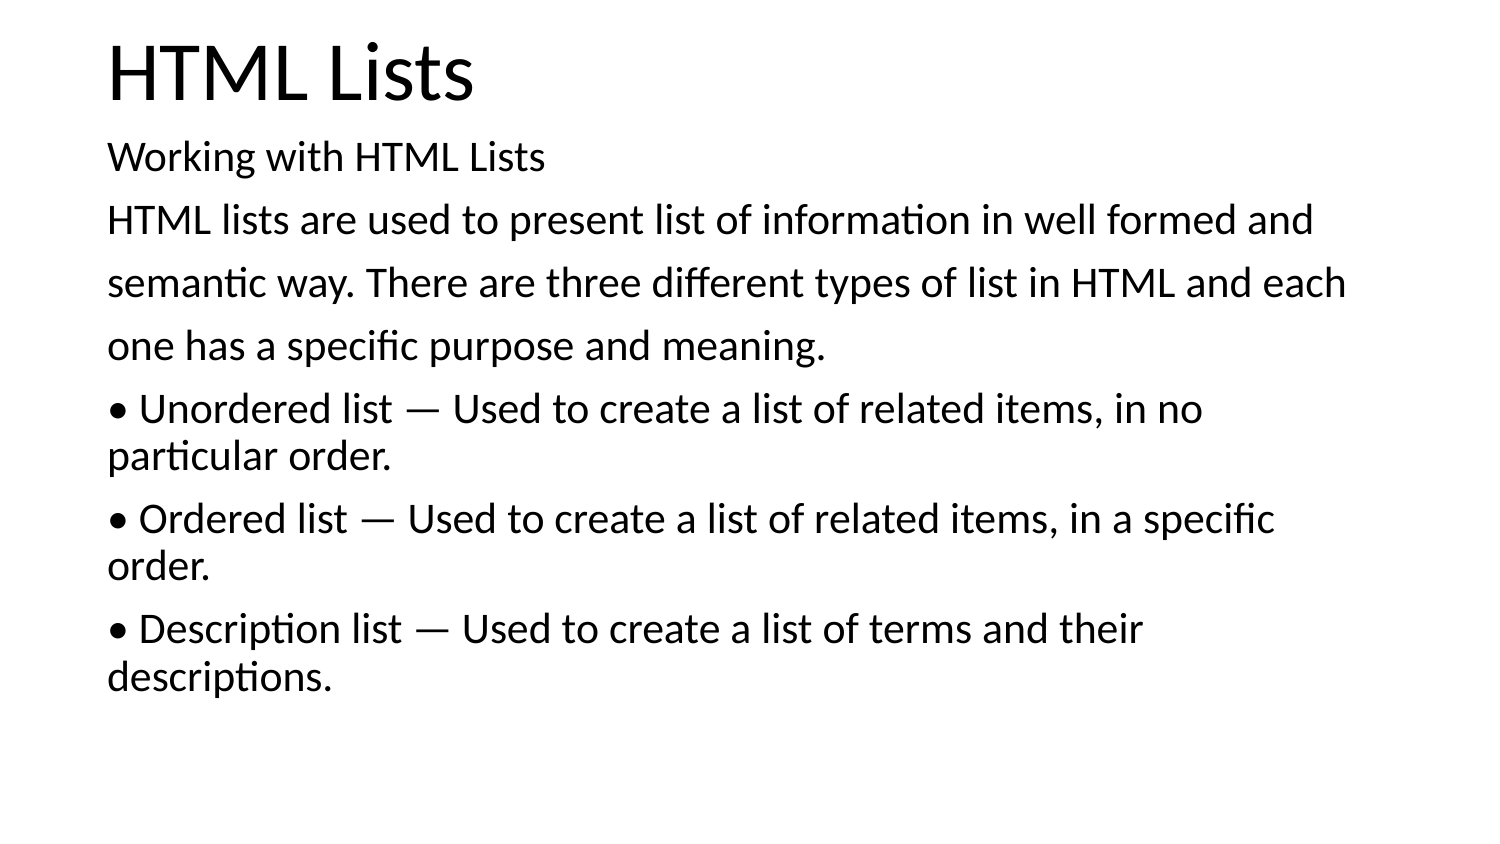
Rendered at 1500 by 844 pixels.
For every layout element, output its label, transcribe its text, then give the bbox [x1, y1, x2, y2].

list HTML Lists Working with HTML Lists HTML lists are used to present list of information in well formed and semantic way. There are three different types of list in HTML and each one has a specific purpose and meaning. • Unordered list — Used to create a list of related items, in no particular order. • Ordered list — Used to create a list of related items, in a specific order. • Description list — Used to create a list of terms and their descriptions. [92, 19, 1386, 795]
